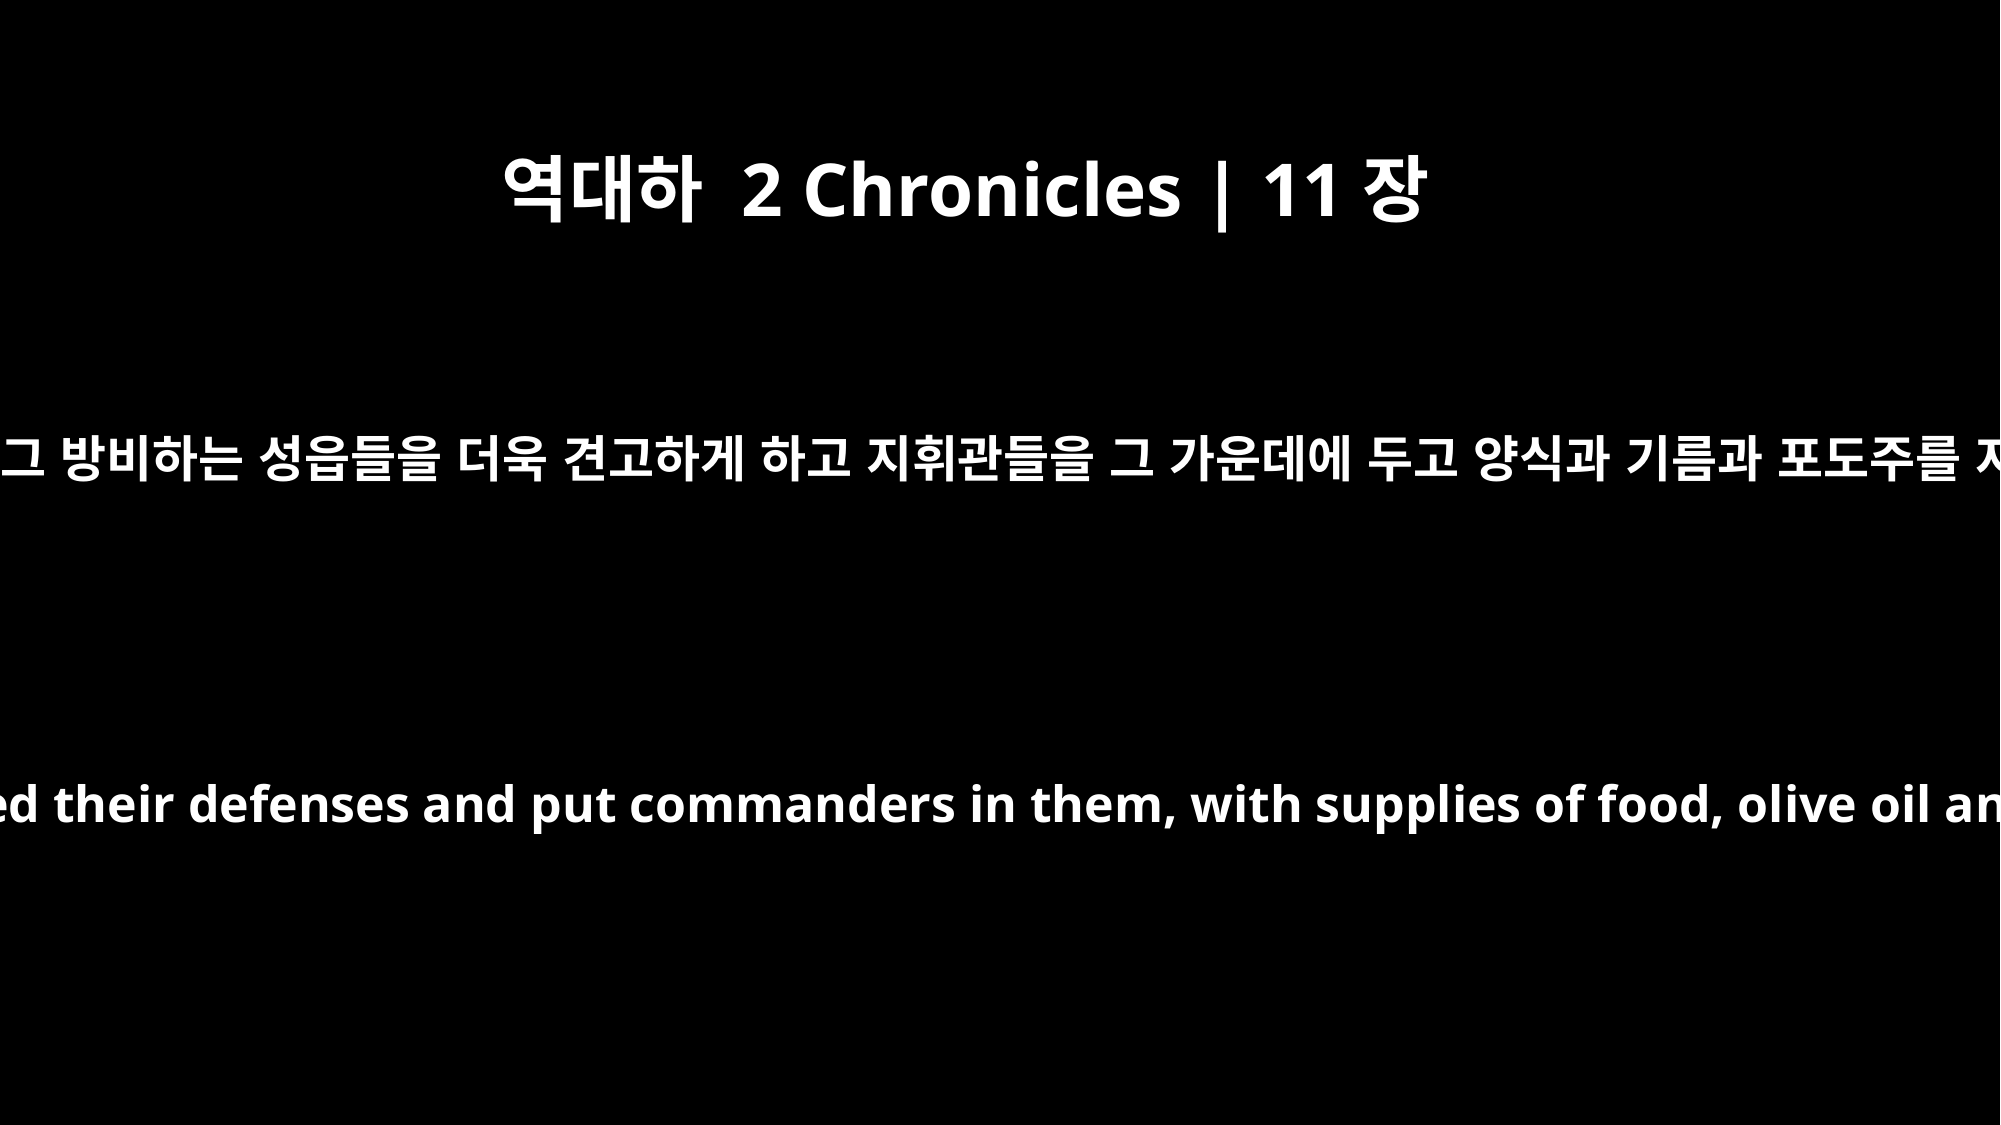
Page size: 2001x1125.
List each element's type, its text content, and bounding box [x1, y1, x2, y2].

text_box 11 르호보암이 그 방비하는 성읍들을 더욱 견고하게 하고 지휘관들을 그 가운데에 두고 양식과 기름과 포도주를 저축하고 [0, 359, 2000, 495]
text_box 역대하 2 Chronicles | 11장 [487, 136, 1445, 239]
text_box He strengthened their defenses and put commanders in them, with supplies of food, olive oil and wine. [0, 764, 2000, 840]
